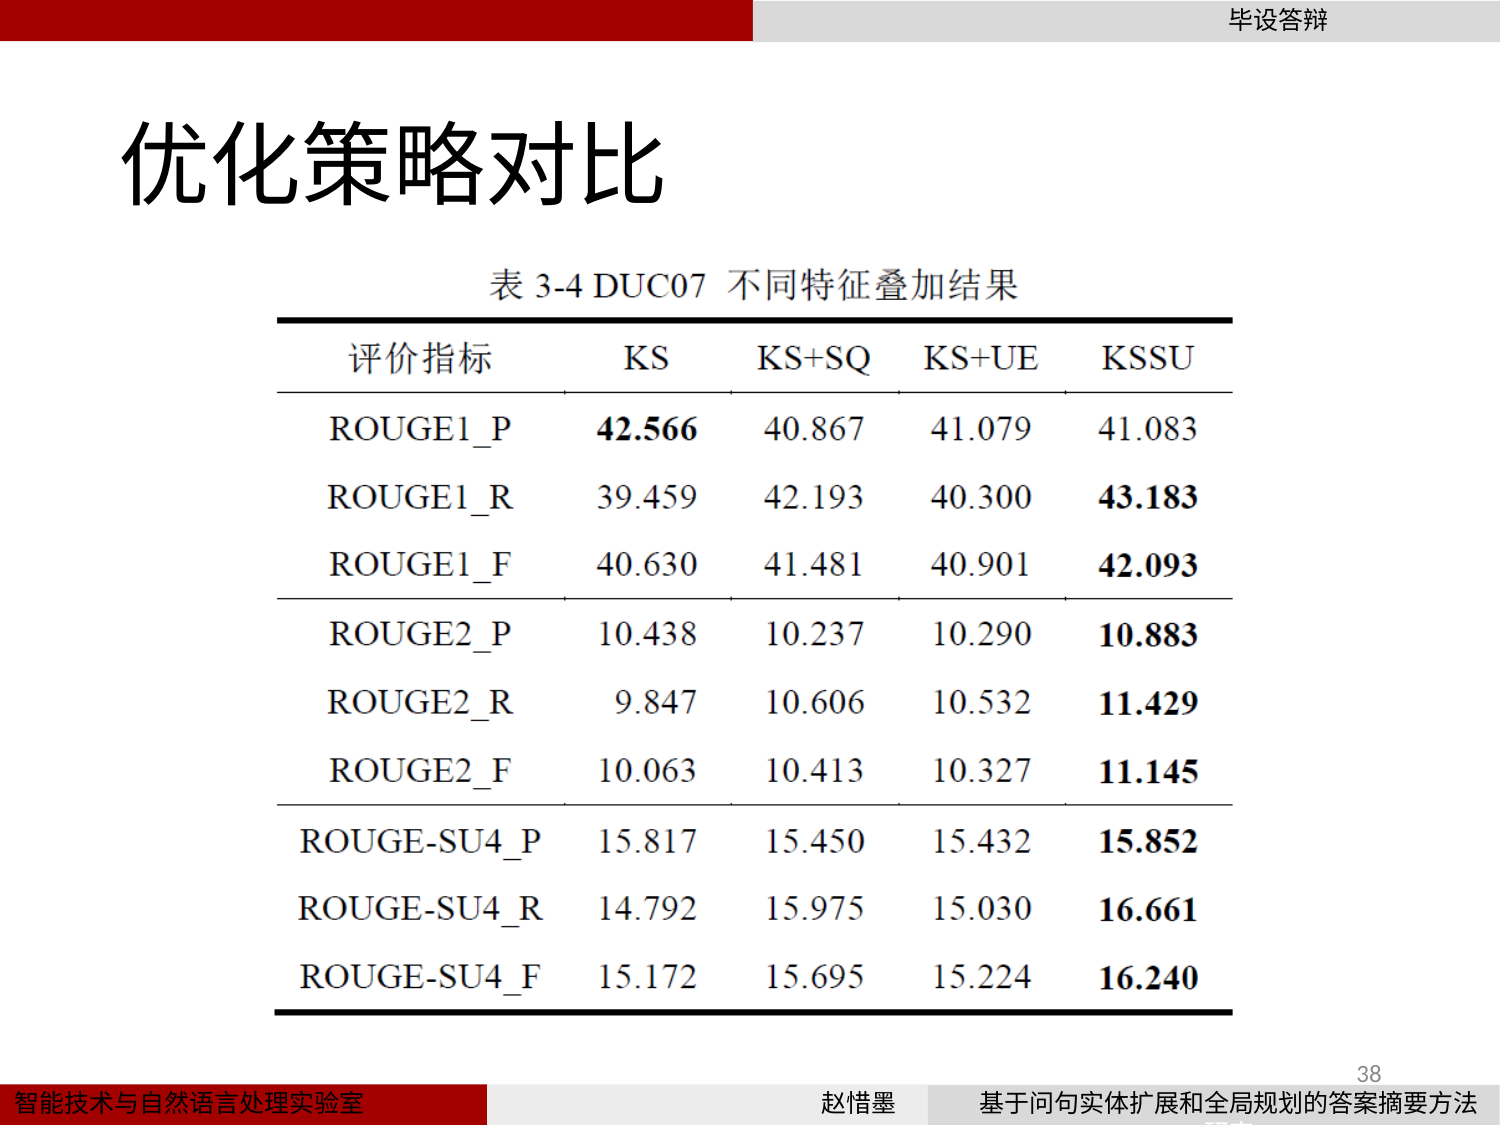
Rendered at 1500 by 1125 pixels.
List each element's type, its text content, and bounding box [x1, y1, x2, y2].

picture [261, 259, 1239, 1028]
title 优化策略对比 [103, 59, 1397, 278]
slide_number 38 [1059, 1042, 1397, 1103]
